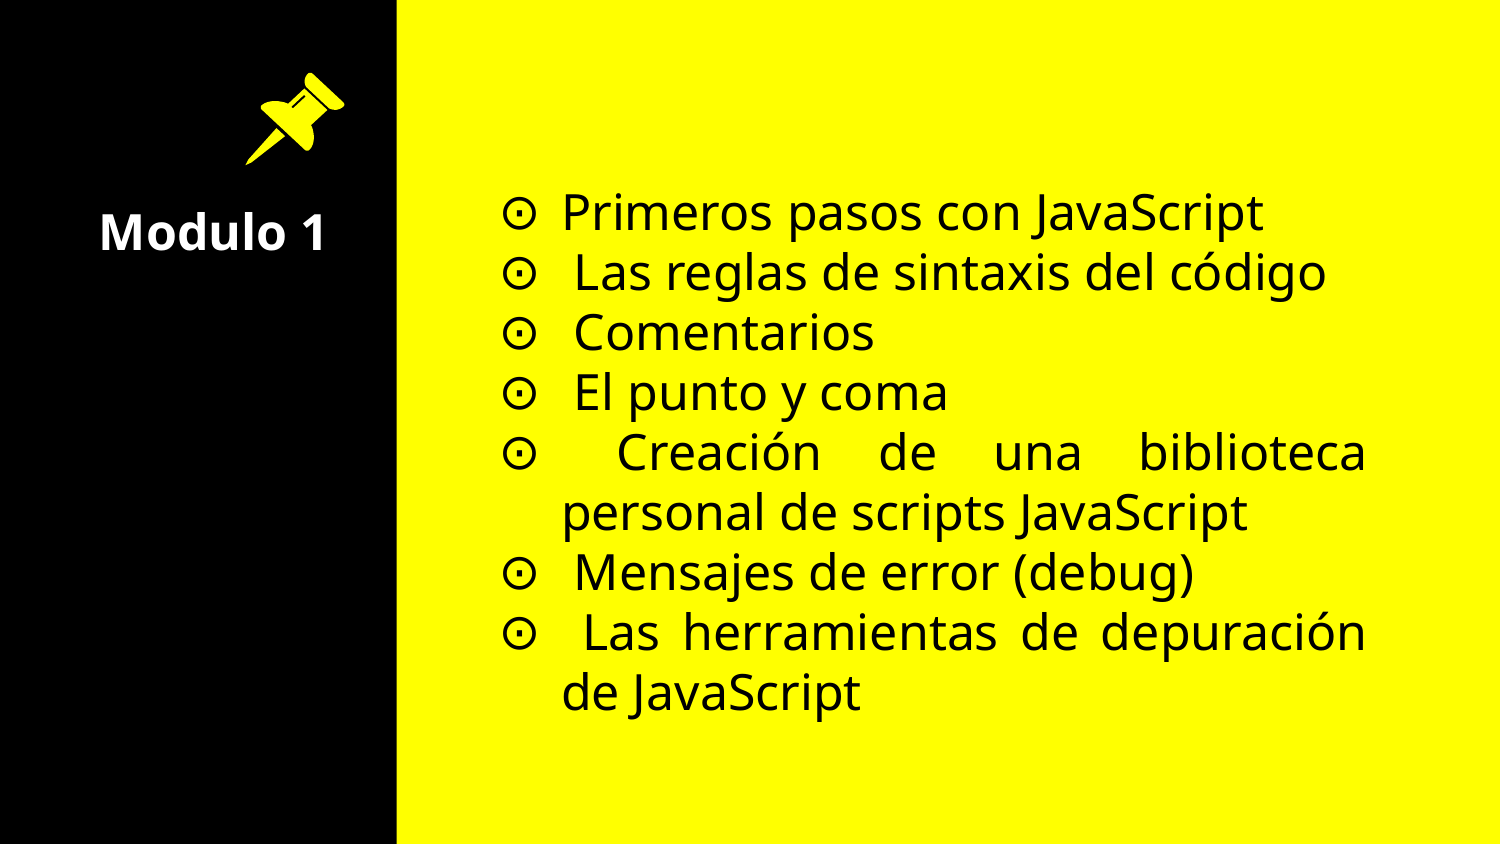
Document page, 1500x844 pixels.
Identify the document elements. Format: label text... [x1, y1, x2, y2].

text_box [245, 72, 345, 166]
list Primeros pasos con JavaScript Las reglas de sintaxis del código Comentarios El punto y coma Creación de una biblioteca personal de scripts JavaScript Mensajes de error (debug) Las herramientas de depuración de JavaScript [470, 165, 1384, 752]
title Modulo 1 [65, 185, 345, 429]
